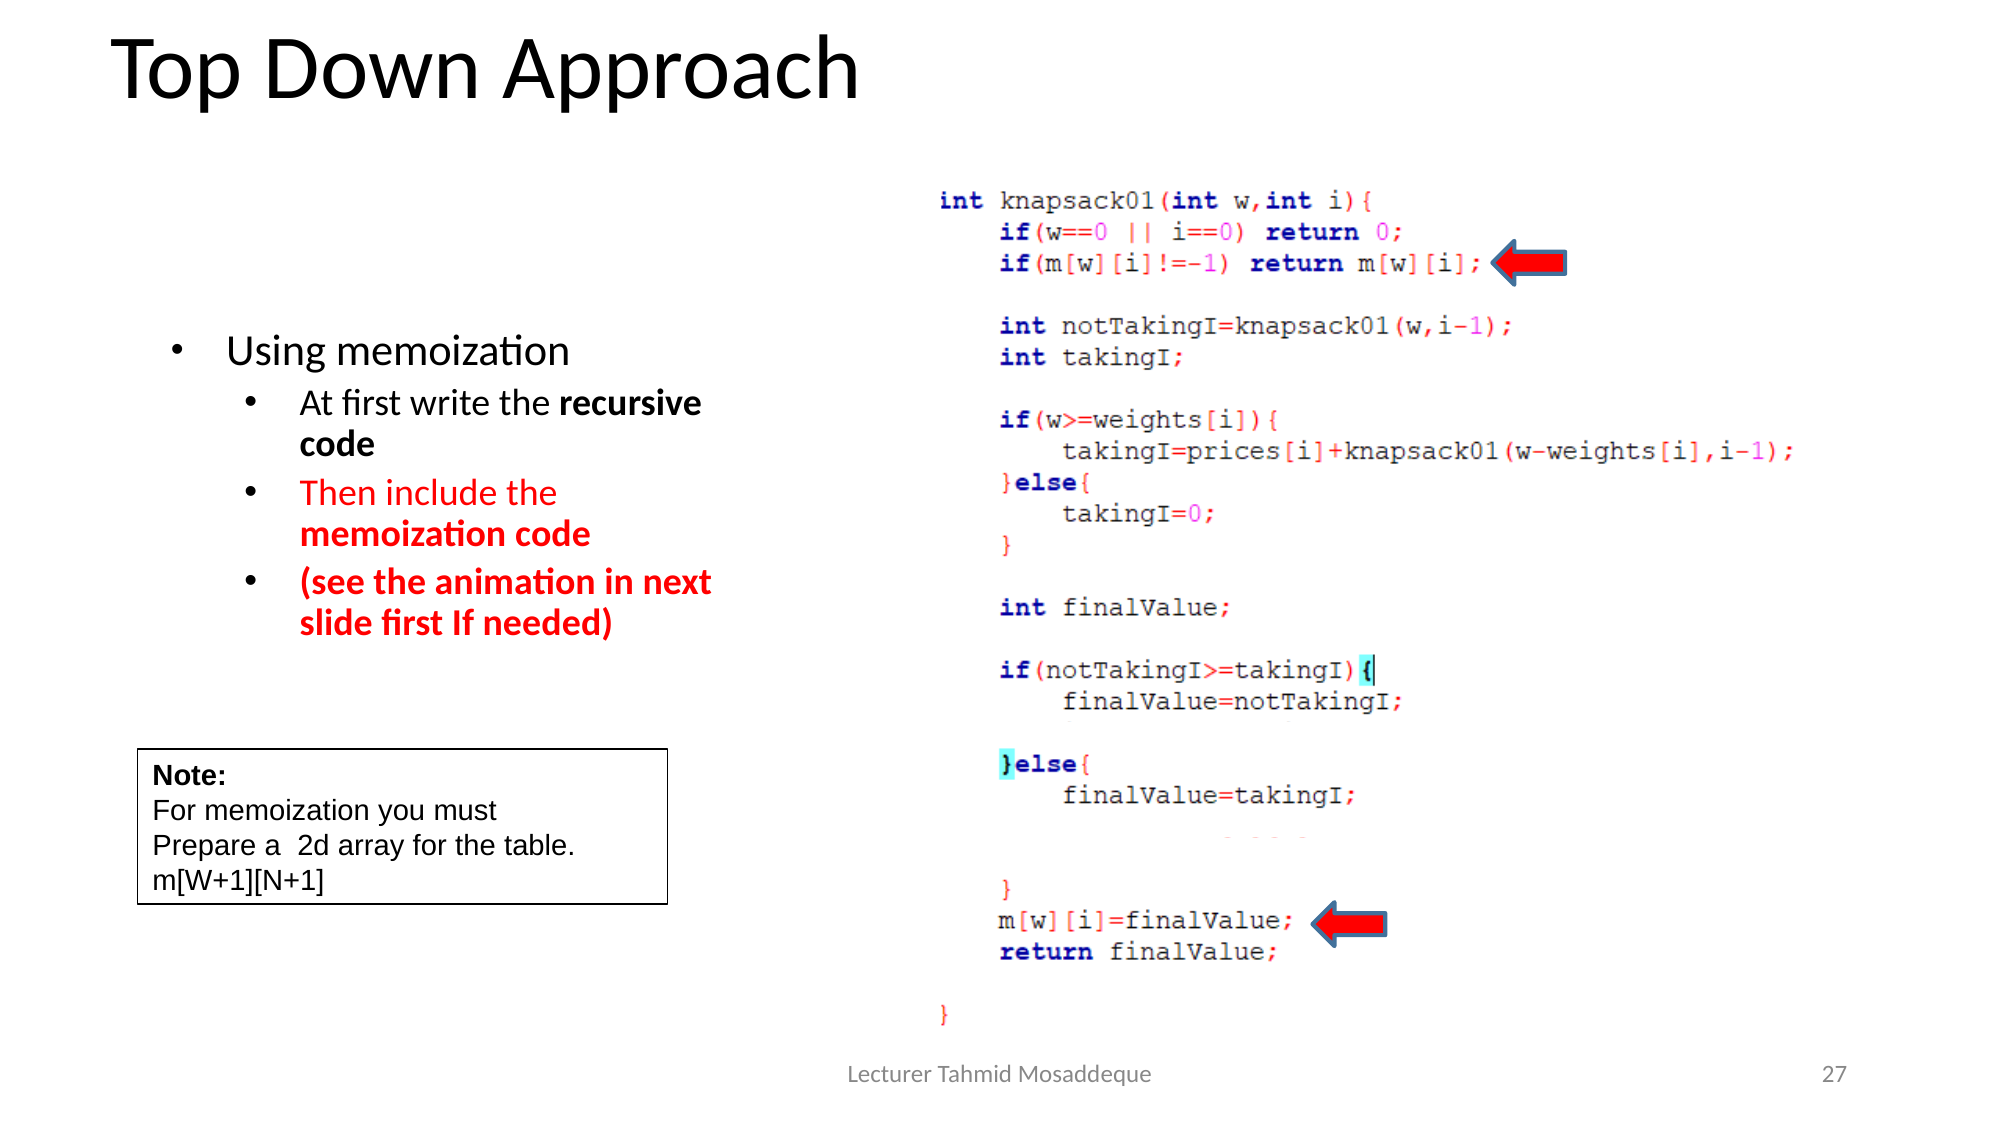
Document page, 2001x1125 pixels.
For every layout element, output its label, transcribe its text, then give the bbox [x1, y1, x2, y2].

list Using memoization At first write the recursive code Then include the memoization code (see the animation in next slide first If needed) [137, 319, 738, 660]
text_box Note: For memoization you must Prepare a 2d array for the table. m[W+1][N+1] [137, 749, 668, 905]
footer Lecturer Tahmid Mosaddeque [662, 1042, 1338, 1103]
picture [941, 187, 1821, 1035]
title Top Down Approach [95, 0, 1821, 138]
slide_number 27 [1412, 1042, 1863, 1103]
